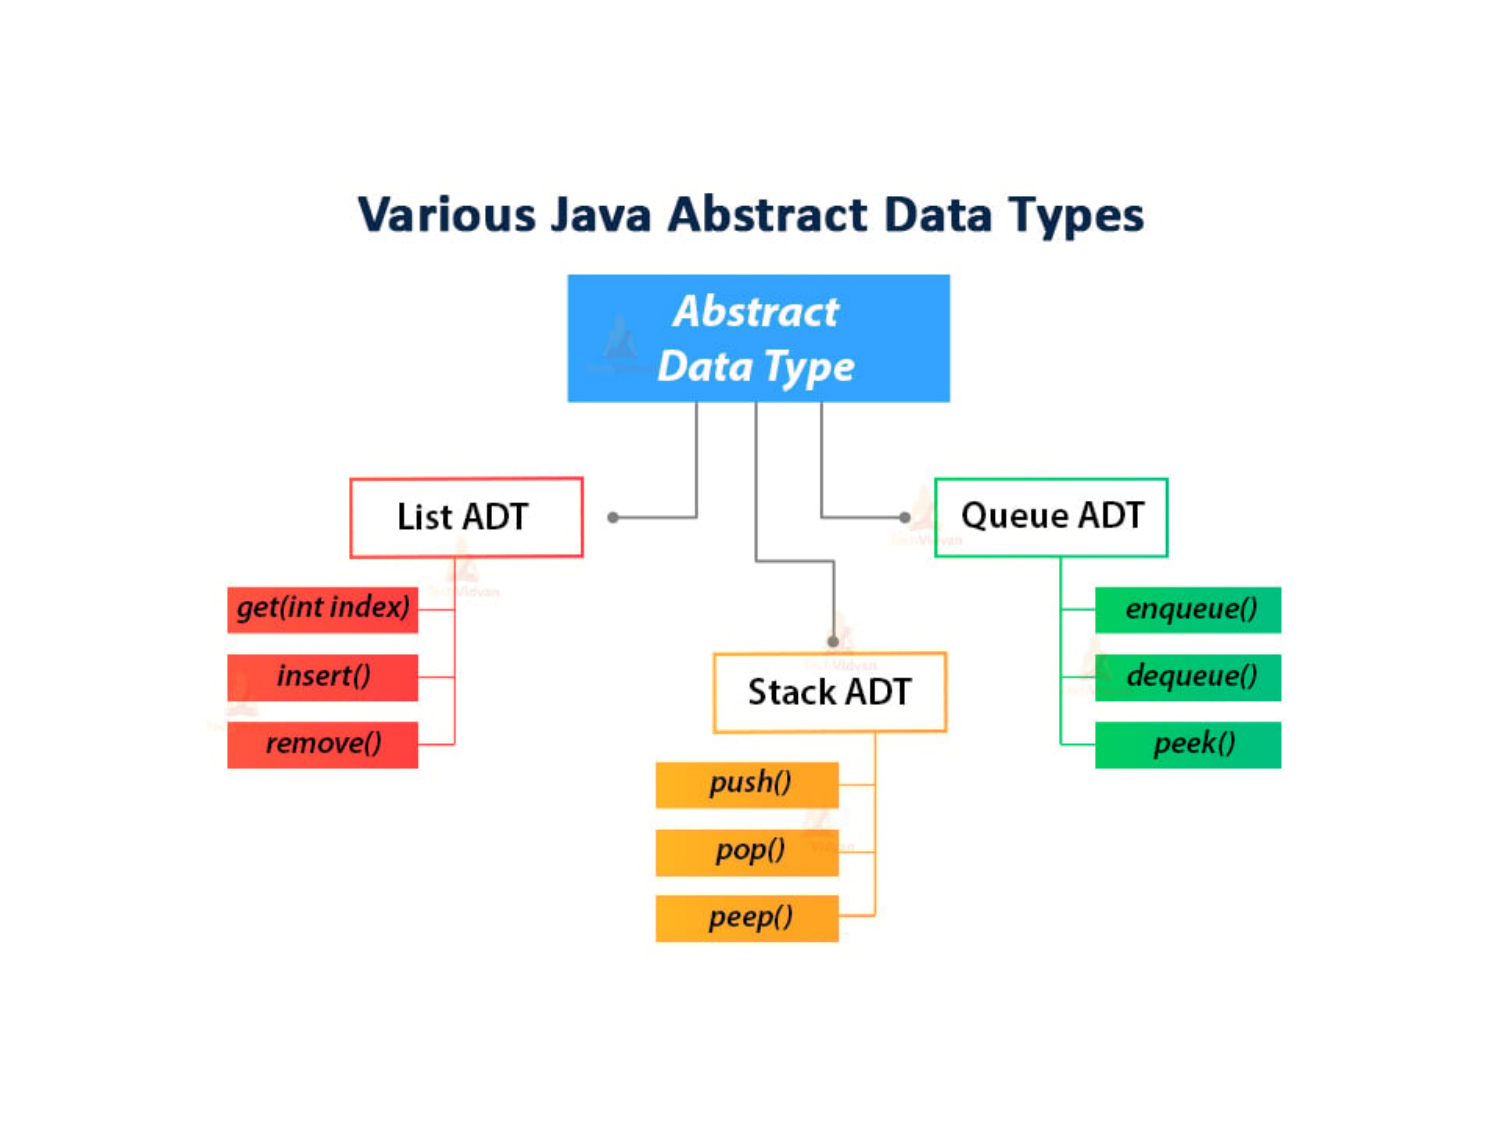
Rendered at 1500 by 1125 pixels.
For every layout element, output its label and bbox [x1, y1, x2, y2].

picture [187, 155, 1313, 969]
